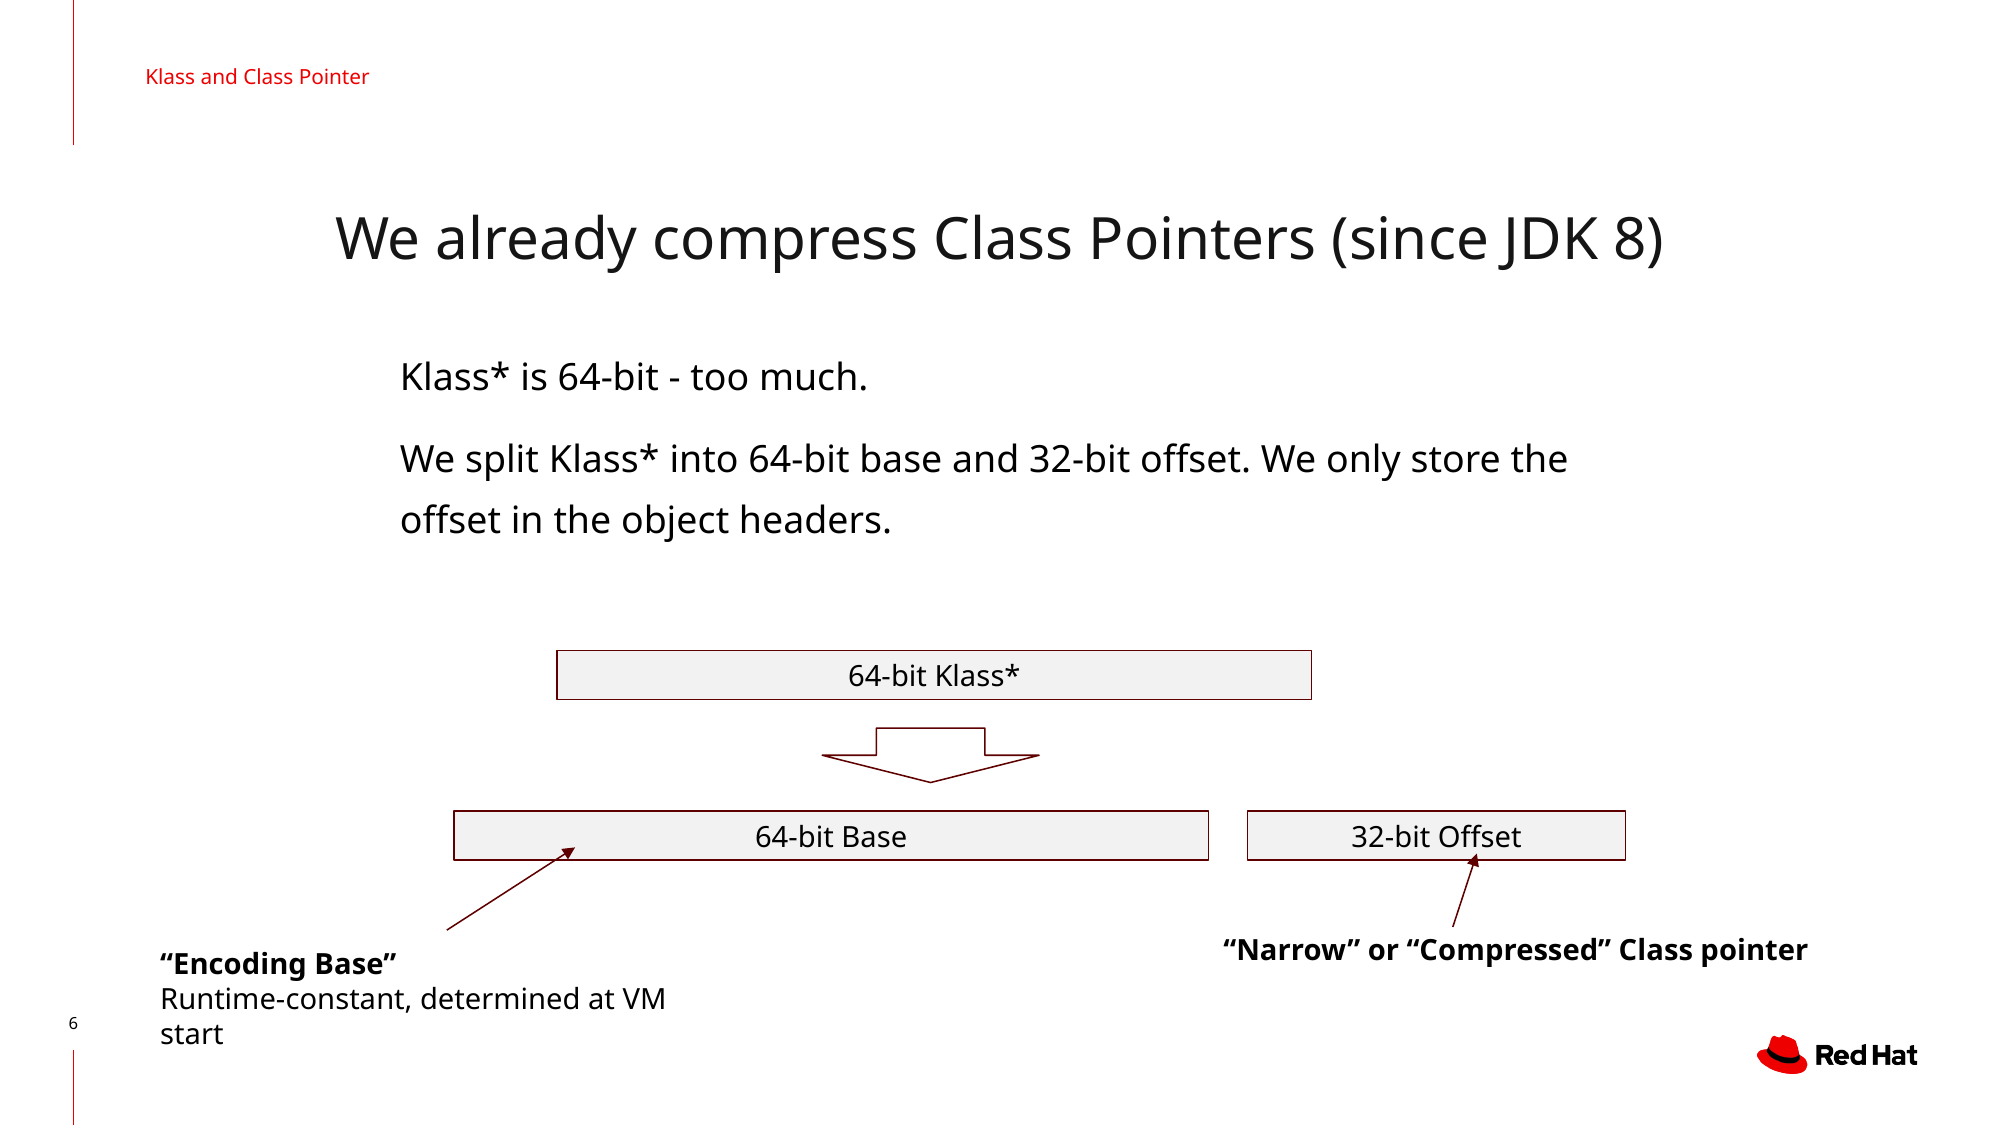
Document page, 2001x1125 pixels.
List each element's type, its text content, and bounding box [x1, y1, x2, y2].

subtitle Klass and Class Pointer [73, 9, 919, 143]
picture [1757, 1035, 1918, 1074]
text_box “Narrow” or “Compressed” Class pointer [1208, 916, 1882, 982]
slide_number 6 [13, 1012, 134, 1036]
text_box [1452, 853, 1478, 928]
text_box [446, 847, 576, 931]
text_box [822, 728, 1040, 783]
text_box 64-bit Klass* [557, 650, 1312, 700]
title We already compress Class Pointers (since JDK 8) [145, 180, 1855, 272]
list Klass* is 64-bit - too much. We split Klass* into 64-bit base and 32-bit offset. We only store the offset in the object headers. [399, 337, 1600, 617]
text_box 64-bit Base [454, 810, 1209, 860]
text_box 32-bit Offset [1247, 810, 1626, 860]
text_box “Encoding Base” Runtime-constant, determined at VM start [145, 930, 749, 1065]
